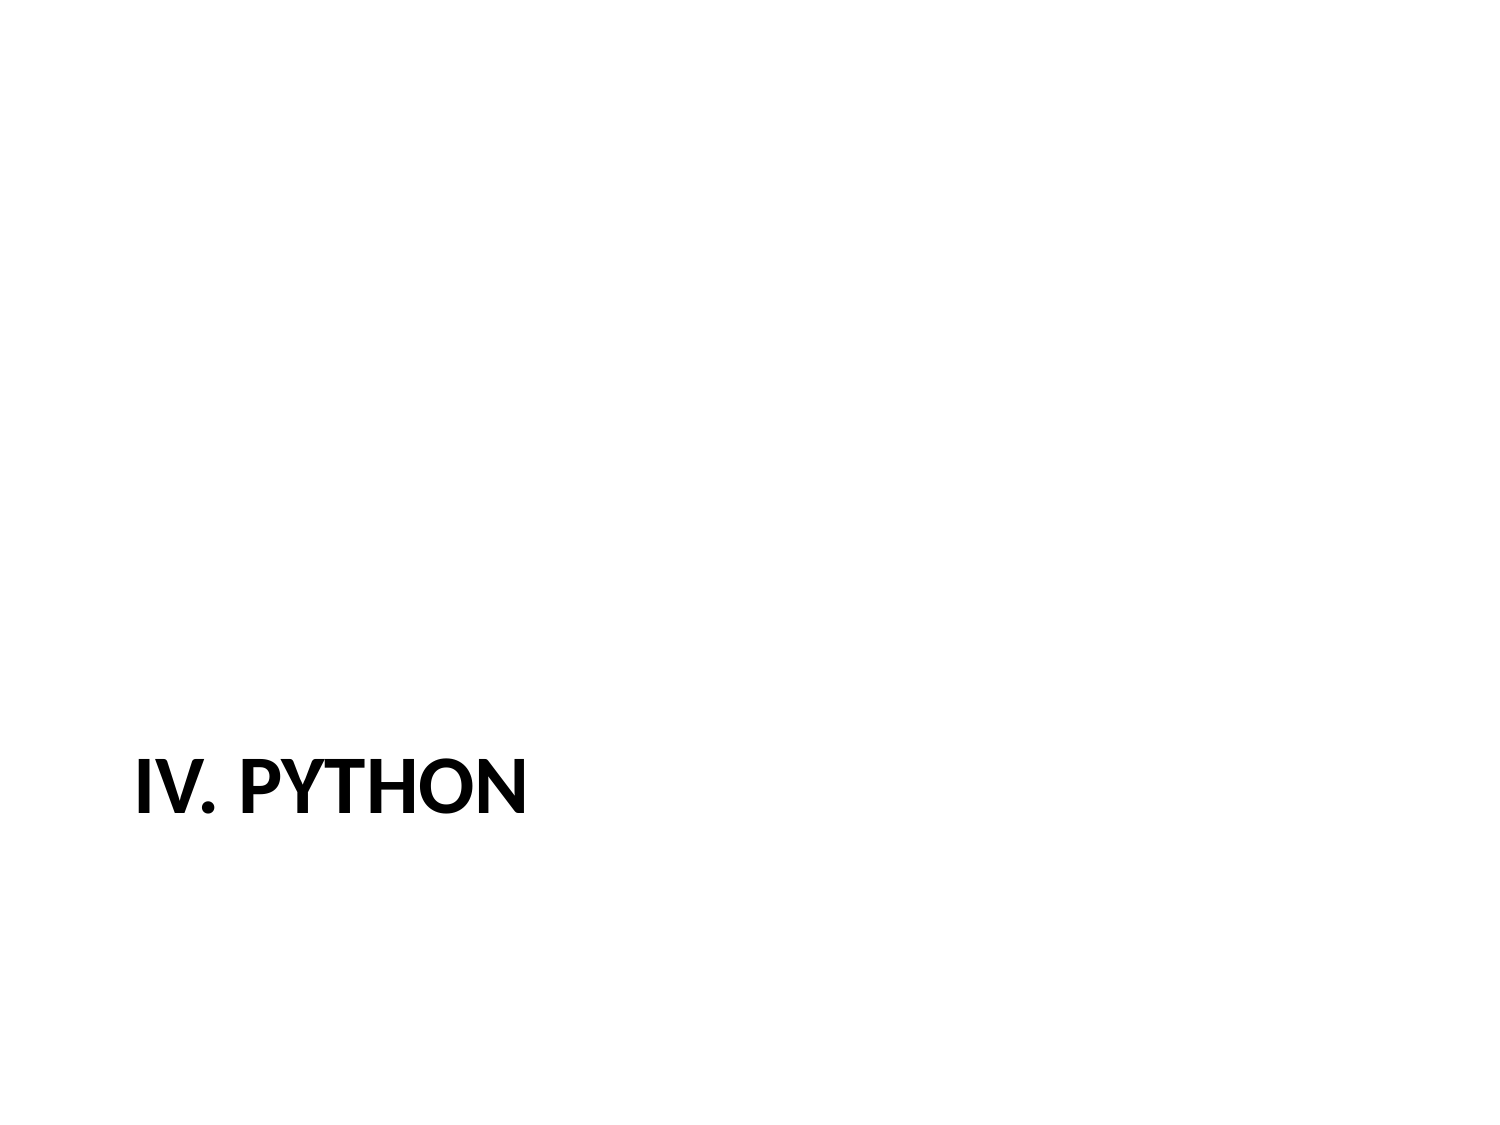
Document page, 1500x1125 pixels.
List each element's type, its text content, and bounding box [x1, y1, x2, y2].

title IV. Python [118, 722, 1394, 947]
